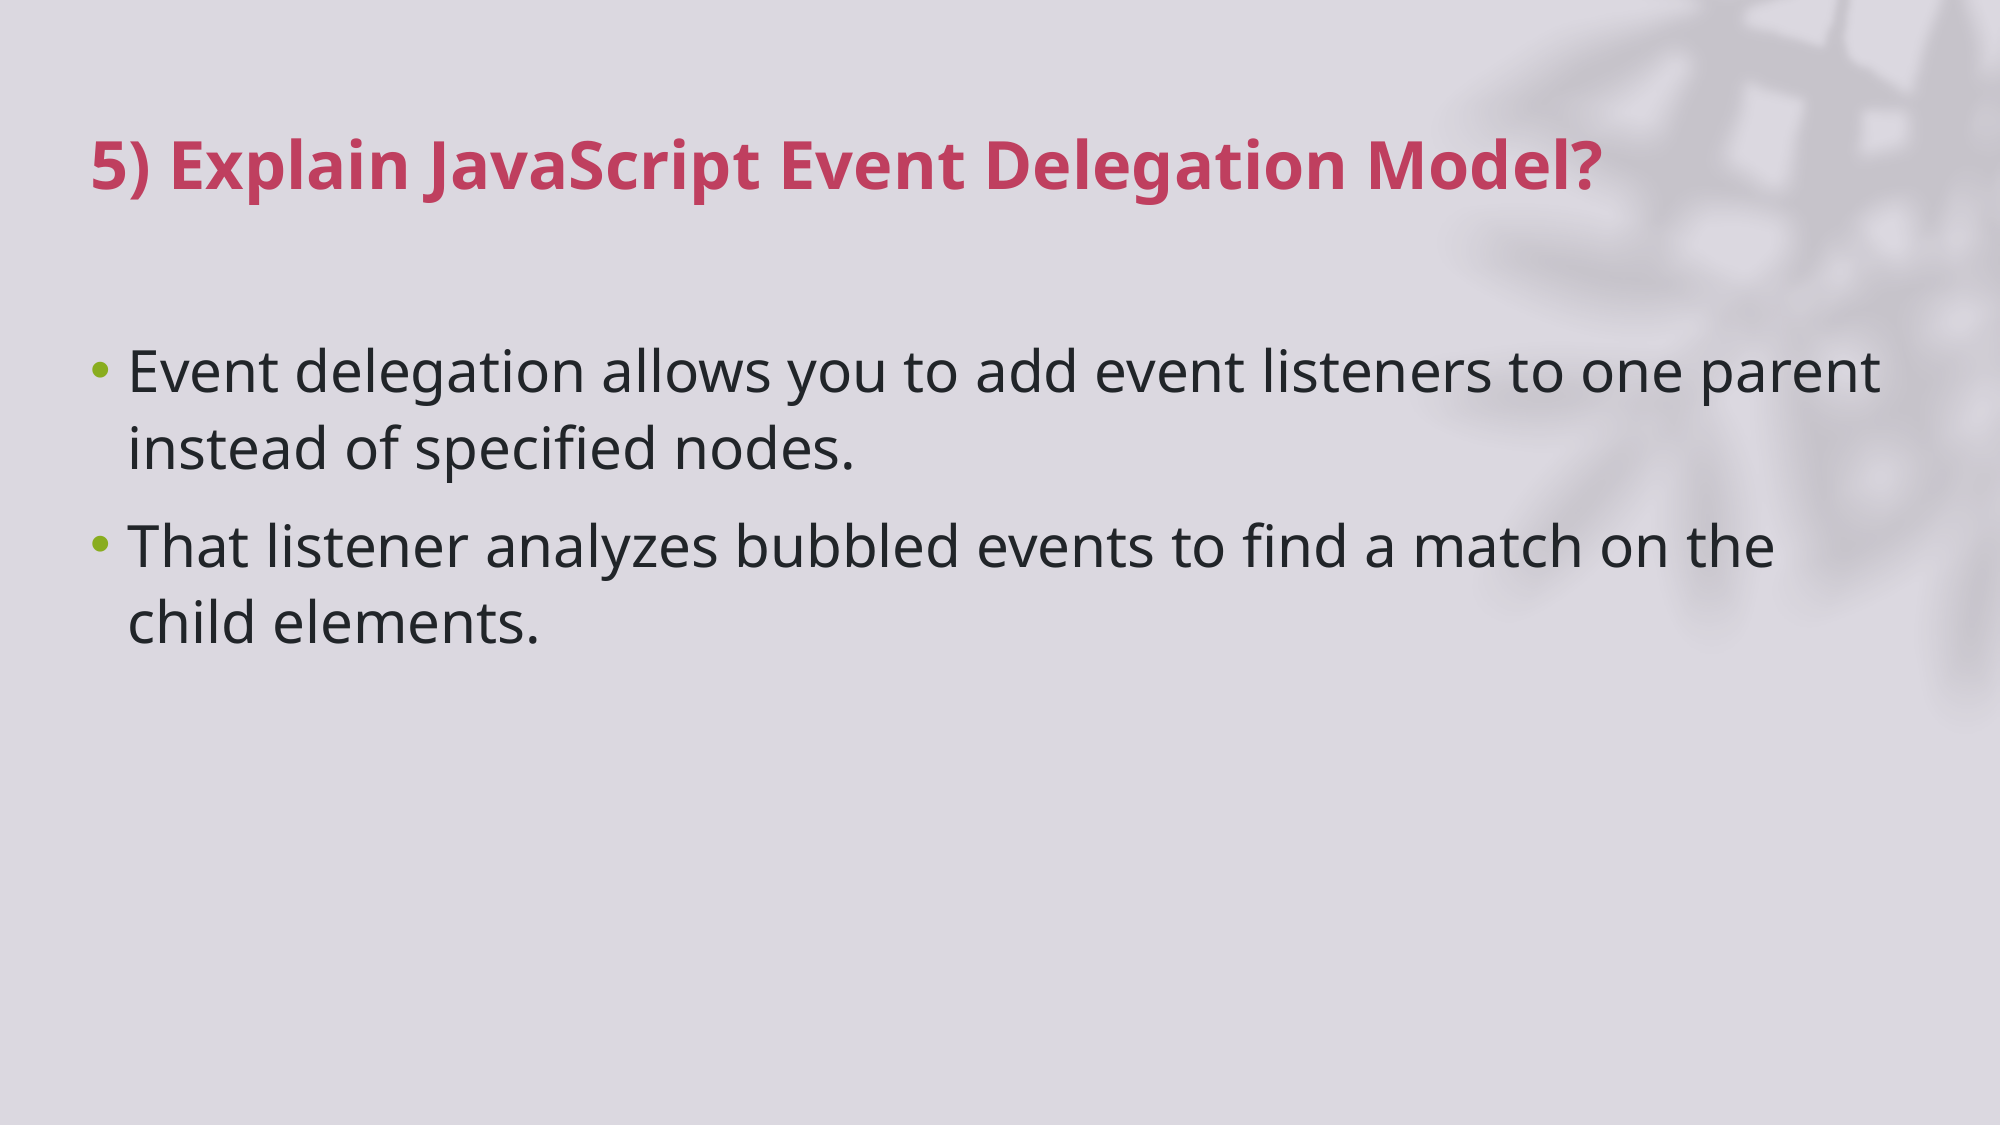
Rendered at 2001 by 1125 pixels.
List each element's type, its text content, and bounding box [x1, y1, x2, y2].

title 5) Explain JavaScript Event Delegation Model? [75, 60, 1863, 278]
list Event delegation allows you to add event listeners to one parent instead of specified nodes. That listener analyzes bubbled events to find a match on the child elements. [75, 319, 1925, 1009]
